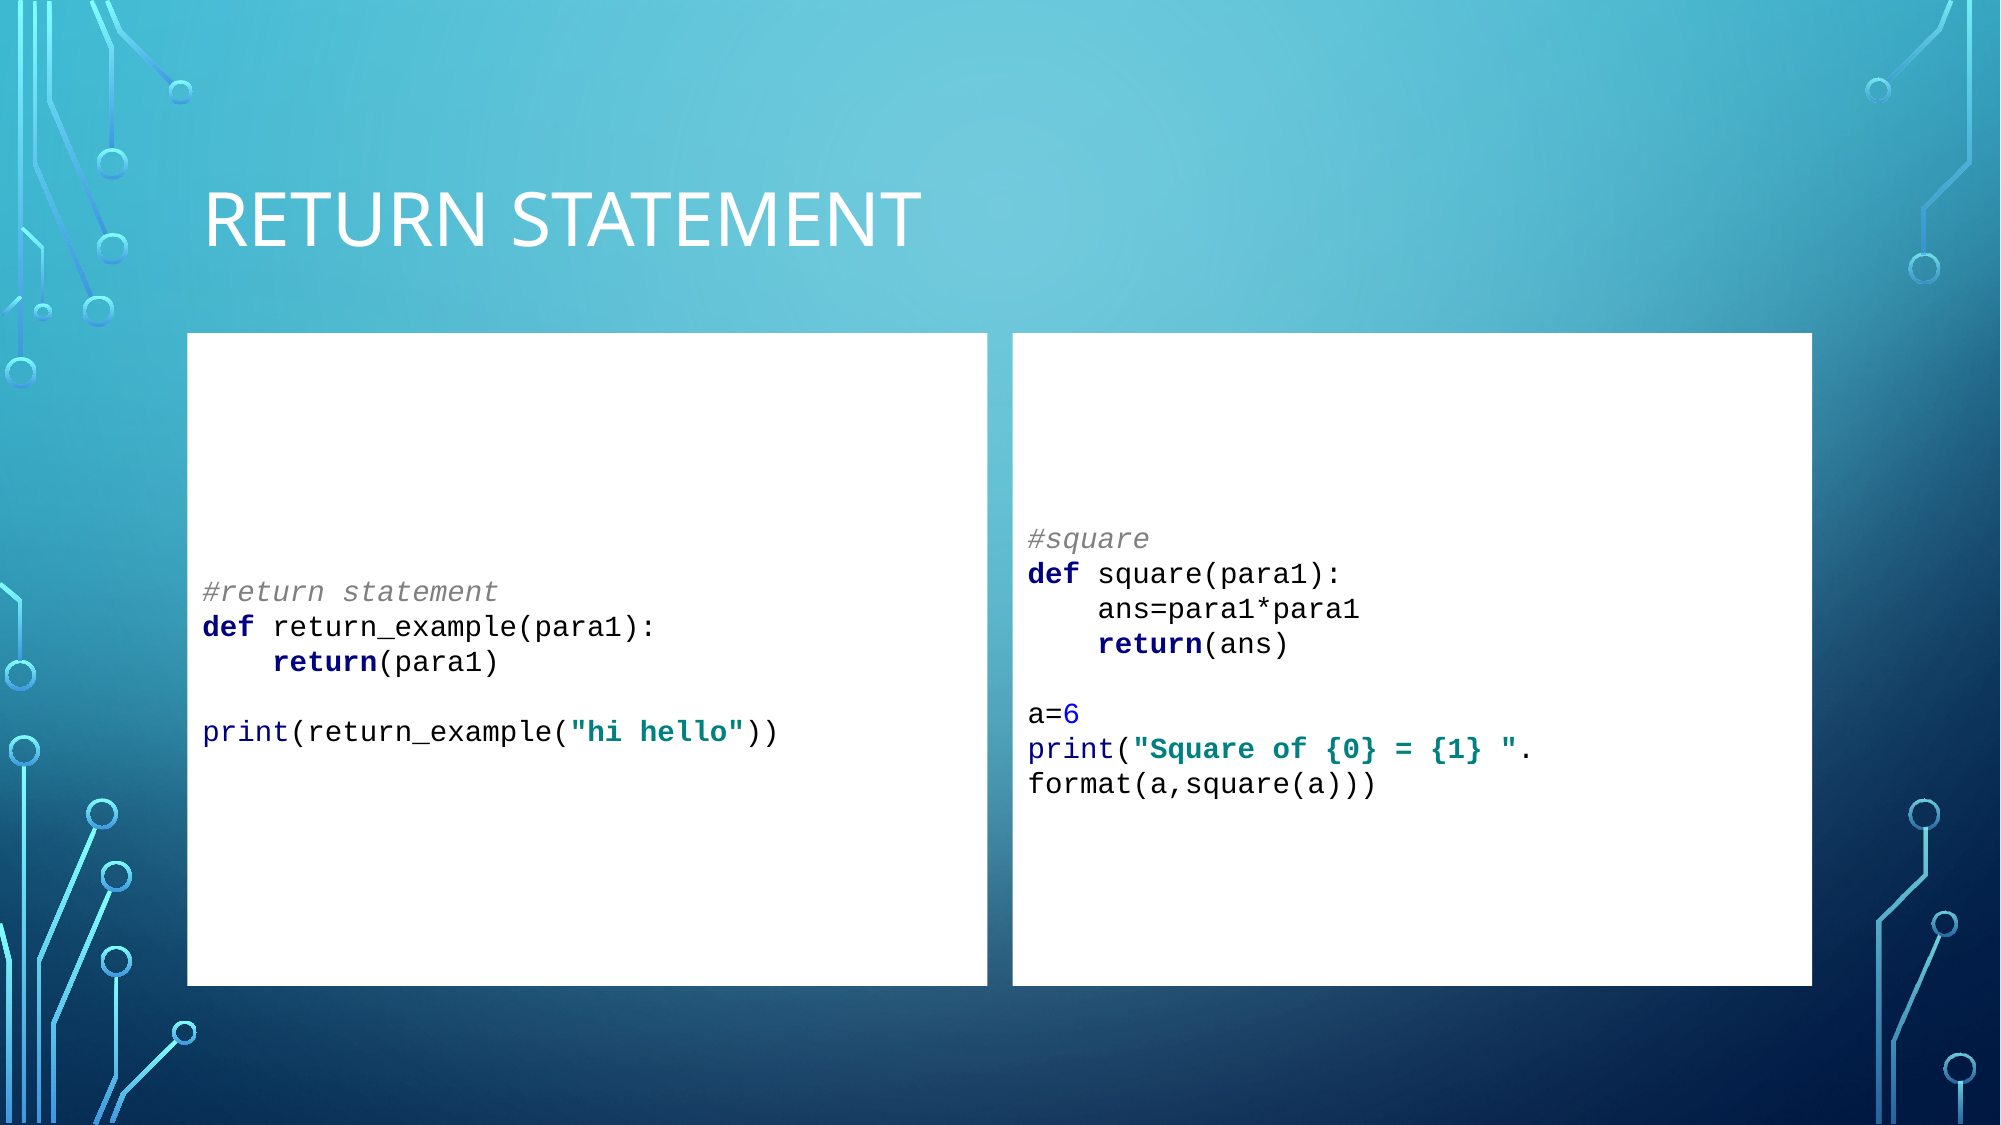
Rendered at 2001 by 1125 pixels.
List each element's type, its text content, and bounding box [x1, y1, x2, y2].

list #return statement def return_example(para1): return(para1) print(return_example("hi hello")) [187, 333, 988, 986]
title Return statement [187, 101, 1813, 344]
list #square def square(para1): ans=para1*para1 return(ans) a=6 print("Square of {0} = {1} ". format(a,square(a))) [1012, 333, 1813, 986]
